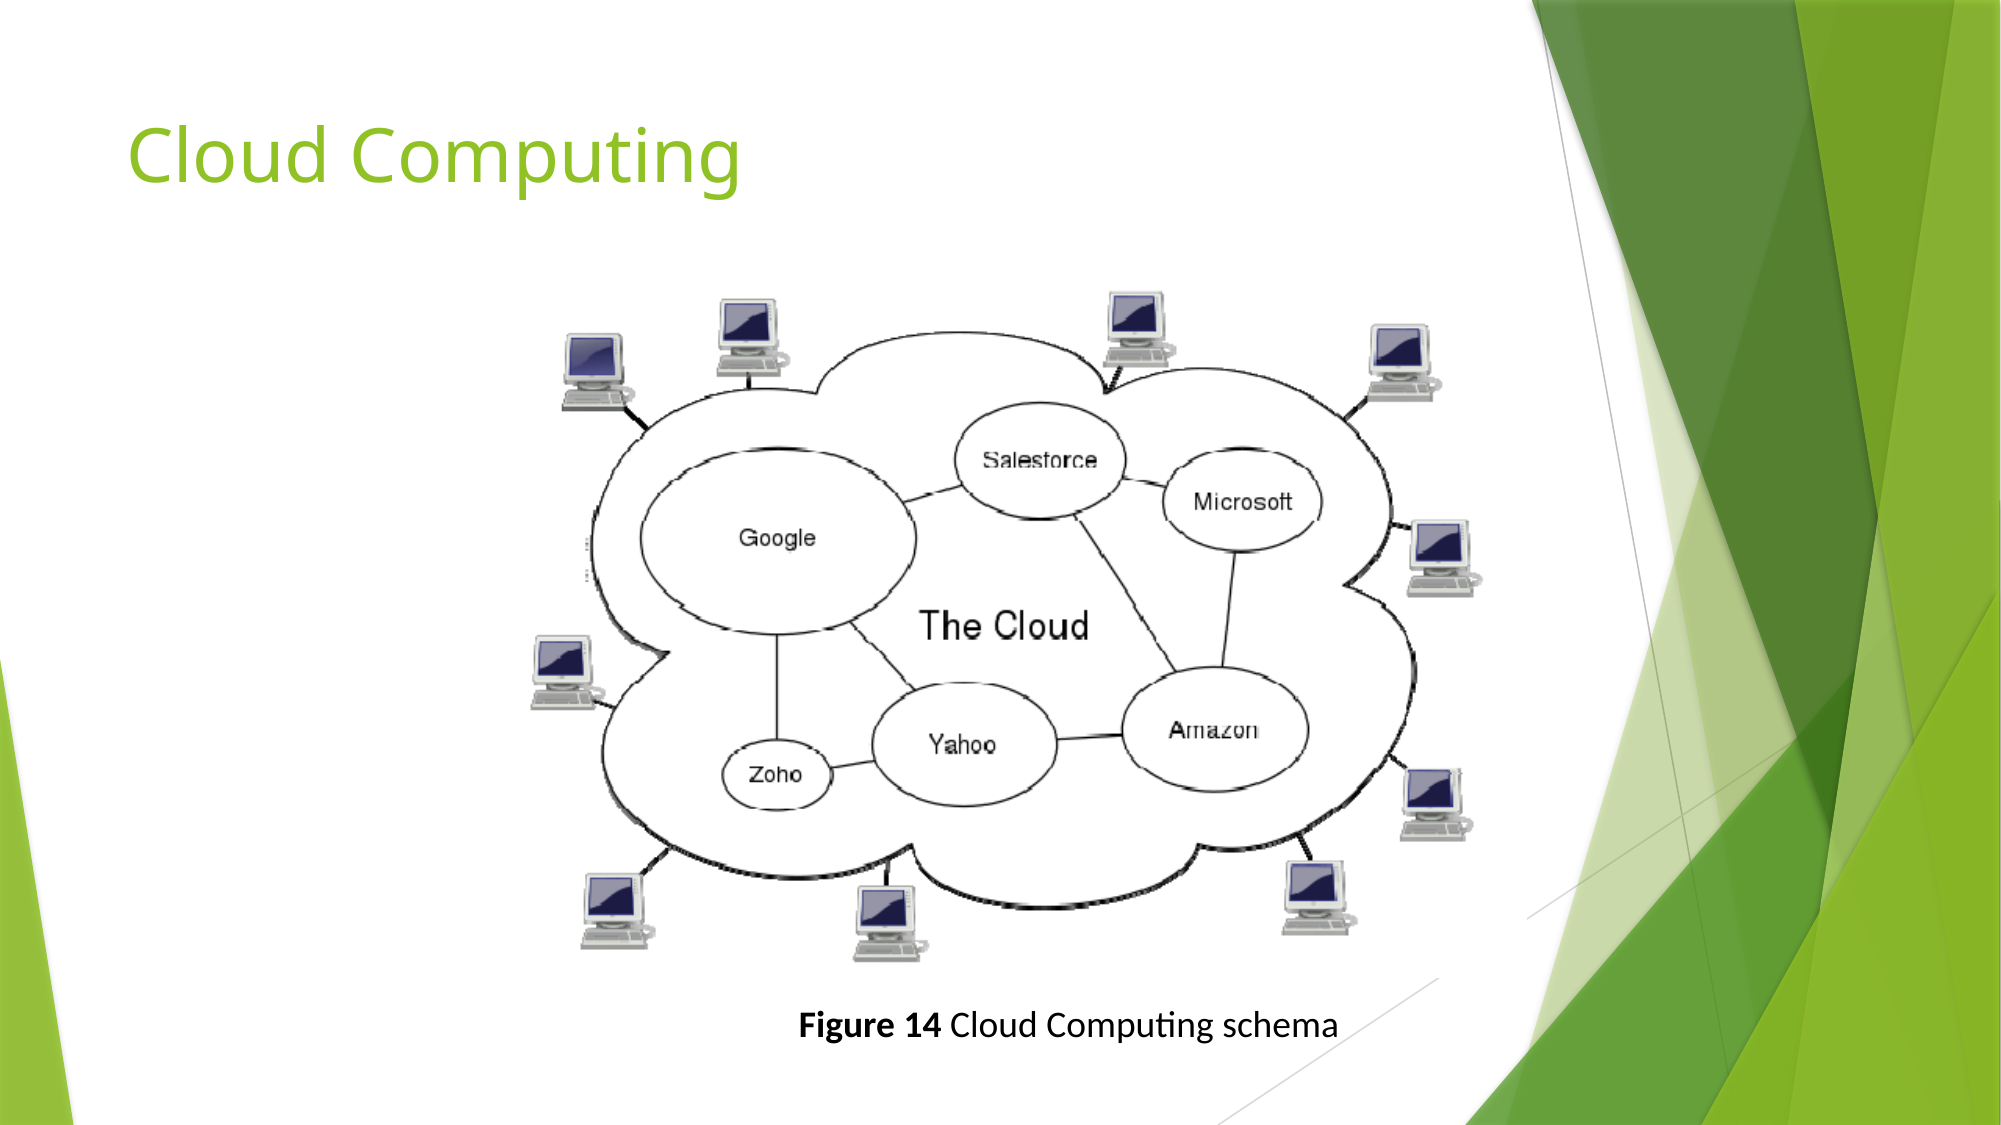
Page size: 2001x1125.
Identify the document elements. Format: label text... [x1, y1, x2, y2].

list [472, 276, 1528, 978]
text_box Figure 14 Cloud Computing schema [784, 992, 1355, 1053]
title Cloud Computing [111, 99, 1522, 317]
